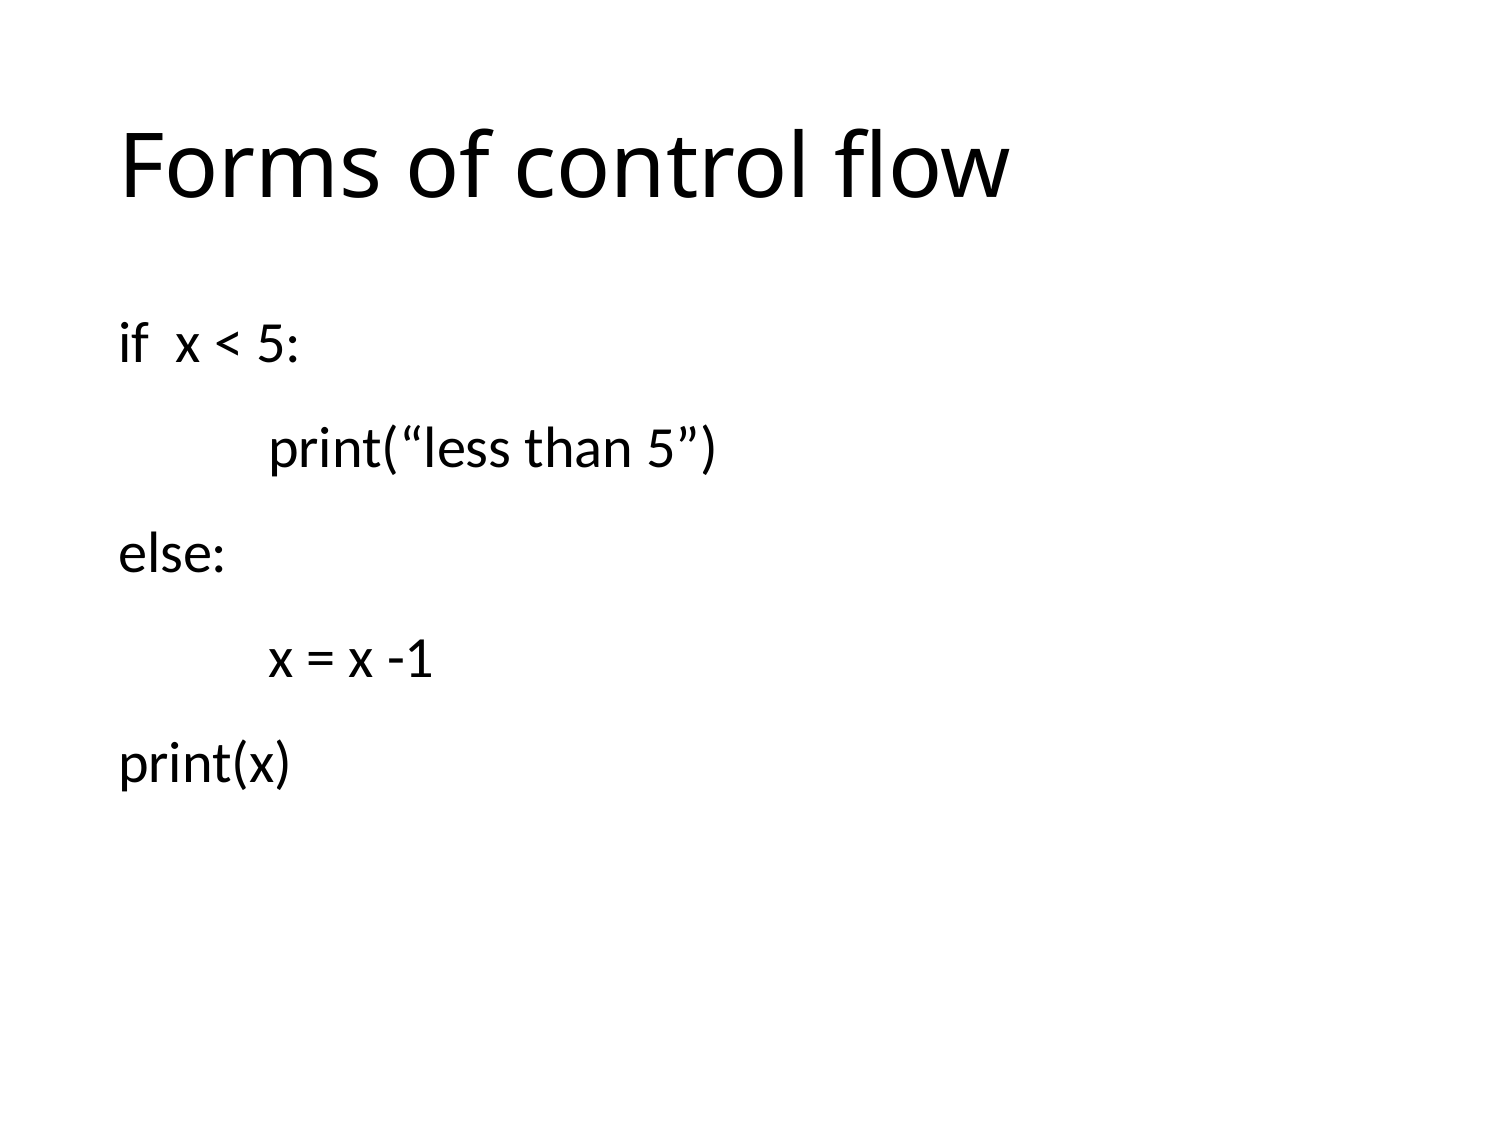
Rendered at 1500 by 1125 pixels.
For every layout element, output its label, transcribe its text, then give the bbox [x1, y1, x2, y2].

list if x < 5: print(“less than 5”) else: x = x -1 print(x) [103, 262, 1397, 977]
title Forms of control flow [103, 59, 1397, 262]
